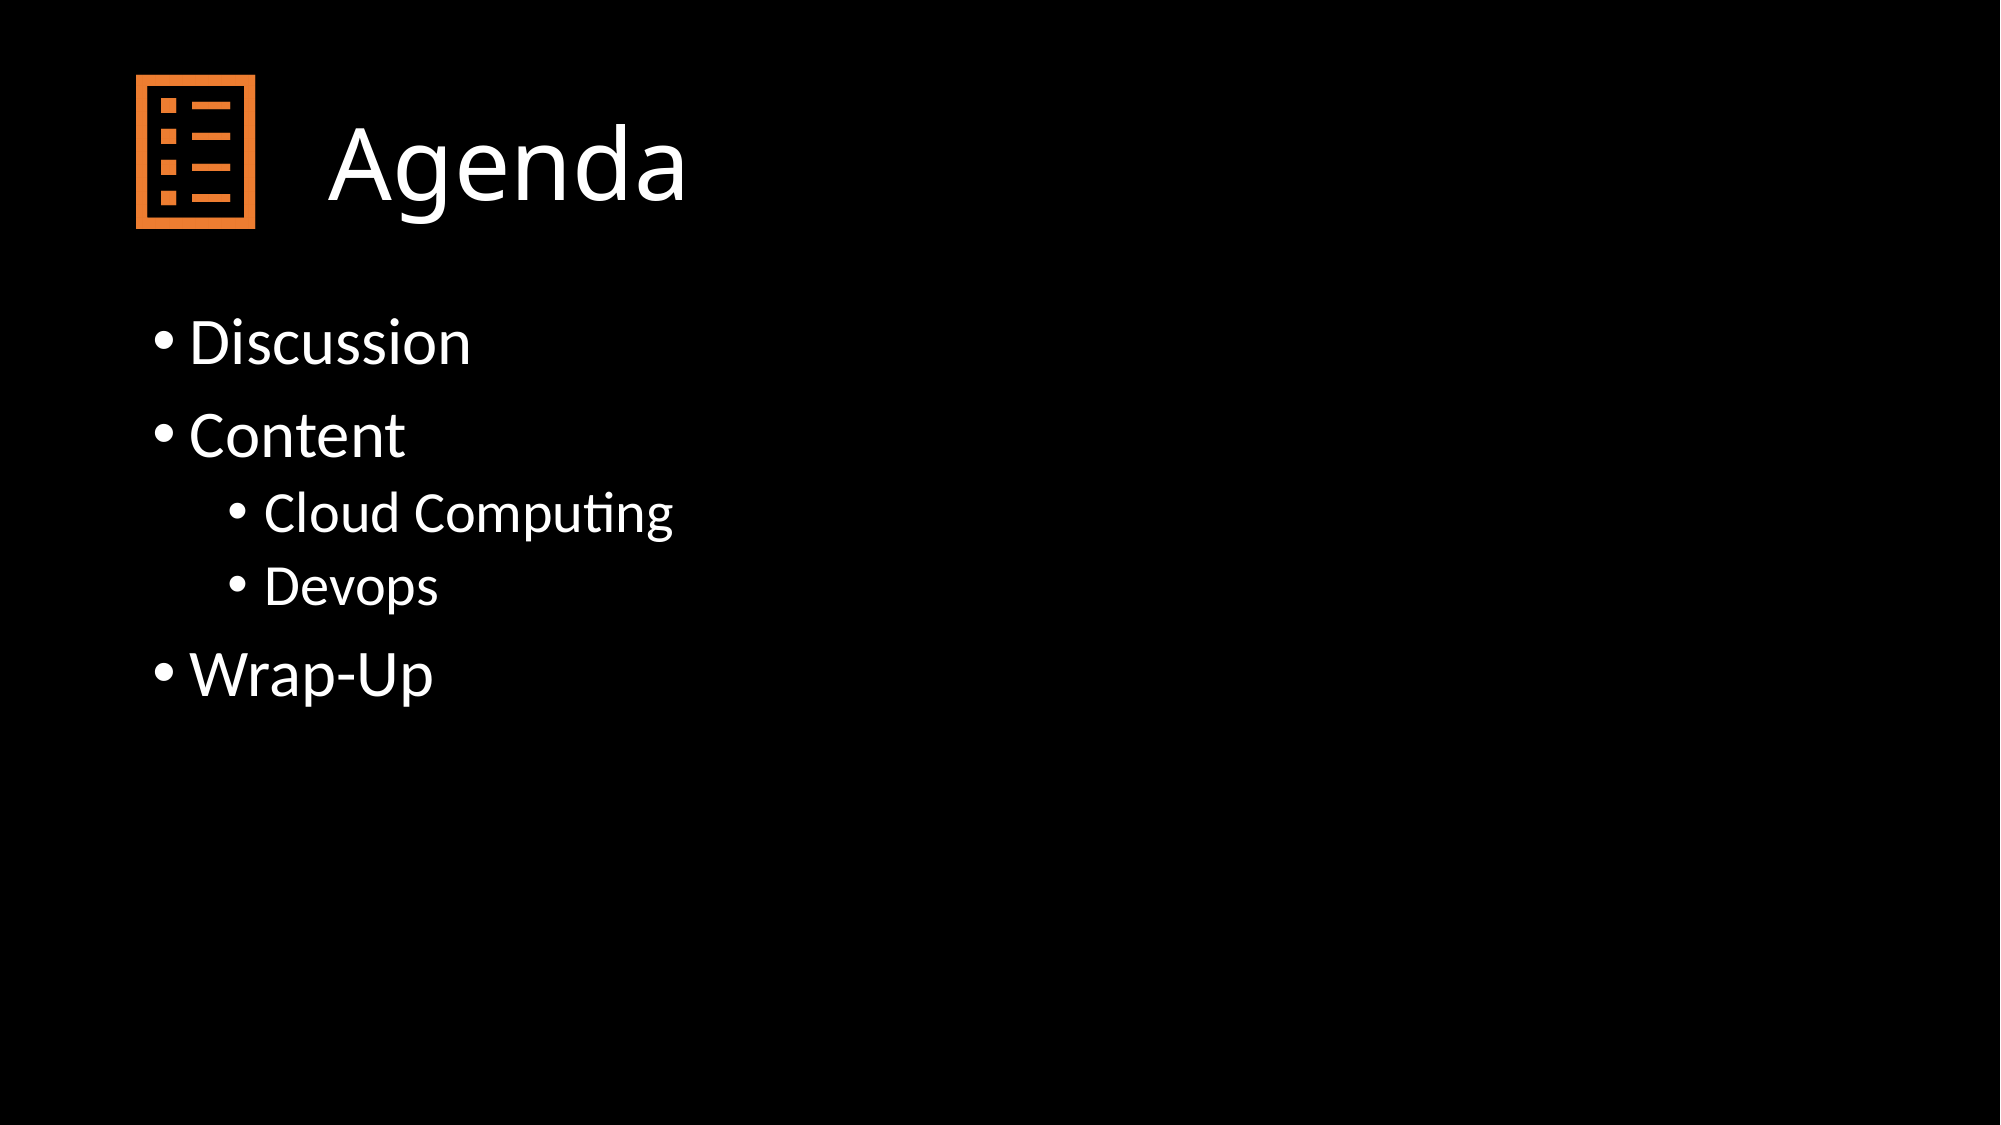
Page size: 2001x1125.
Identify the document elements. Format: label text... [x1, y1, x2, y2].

picture [103, 59, 288, 244]
list Discussion Content Cloud Computing Devops Wrap-Up [137, 299, 1863, 1014]
title Agenda [313, 59, 1863, 278]
